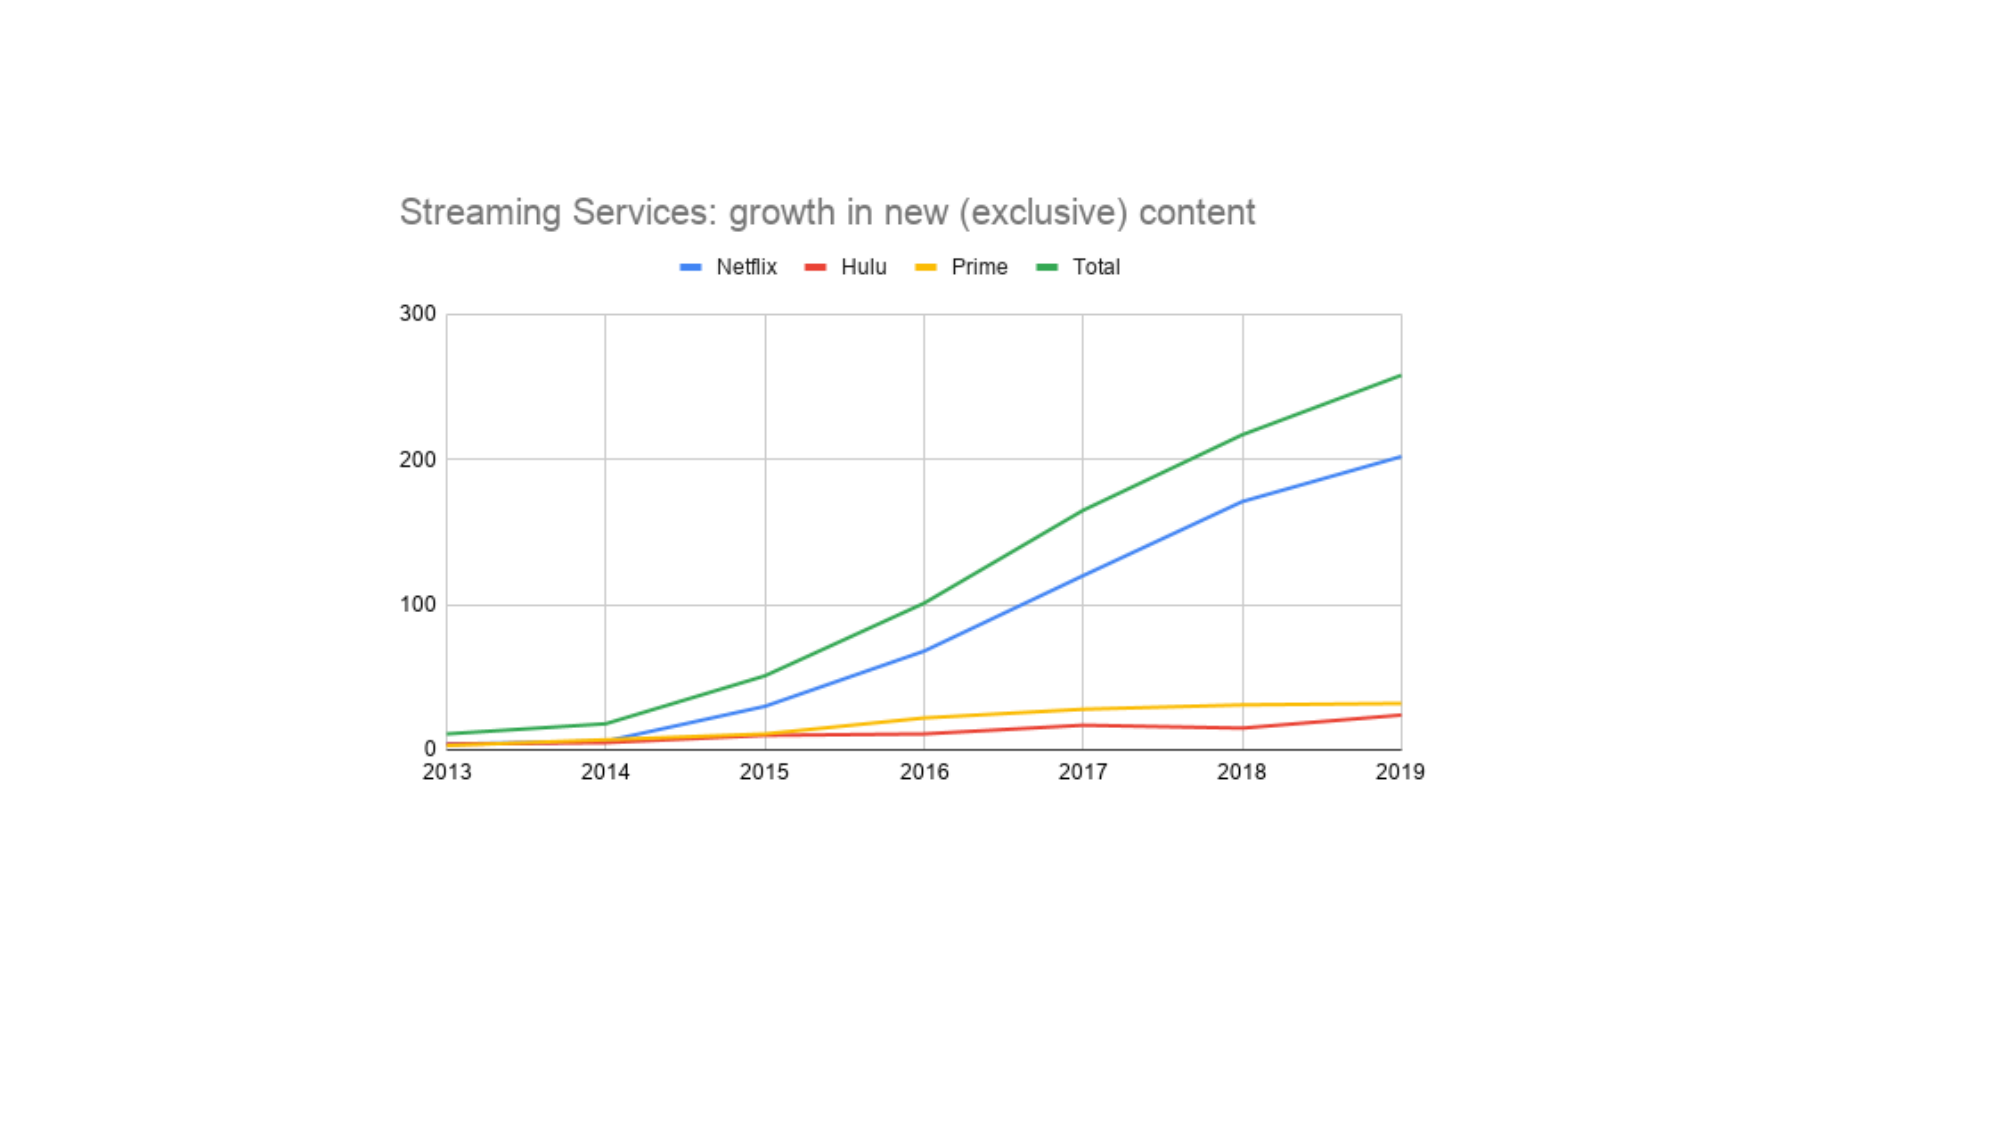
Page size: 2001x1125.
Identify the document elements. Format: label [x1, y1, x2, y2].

picture [366, 157, 1435, 819]
